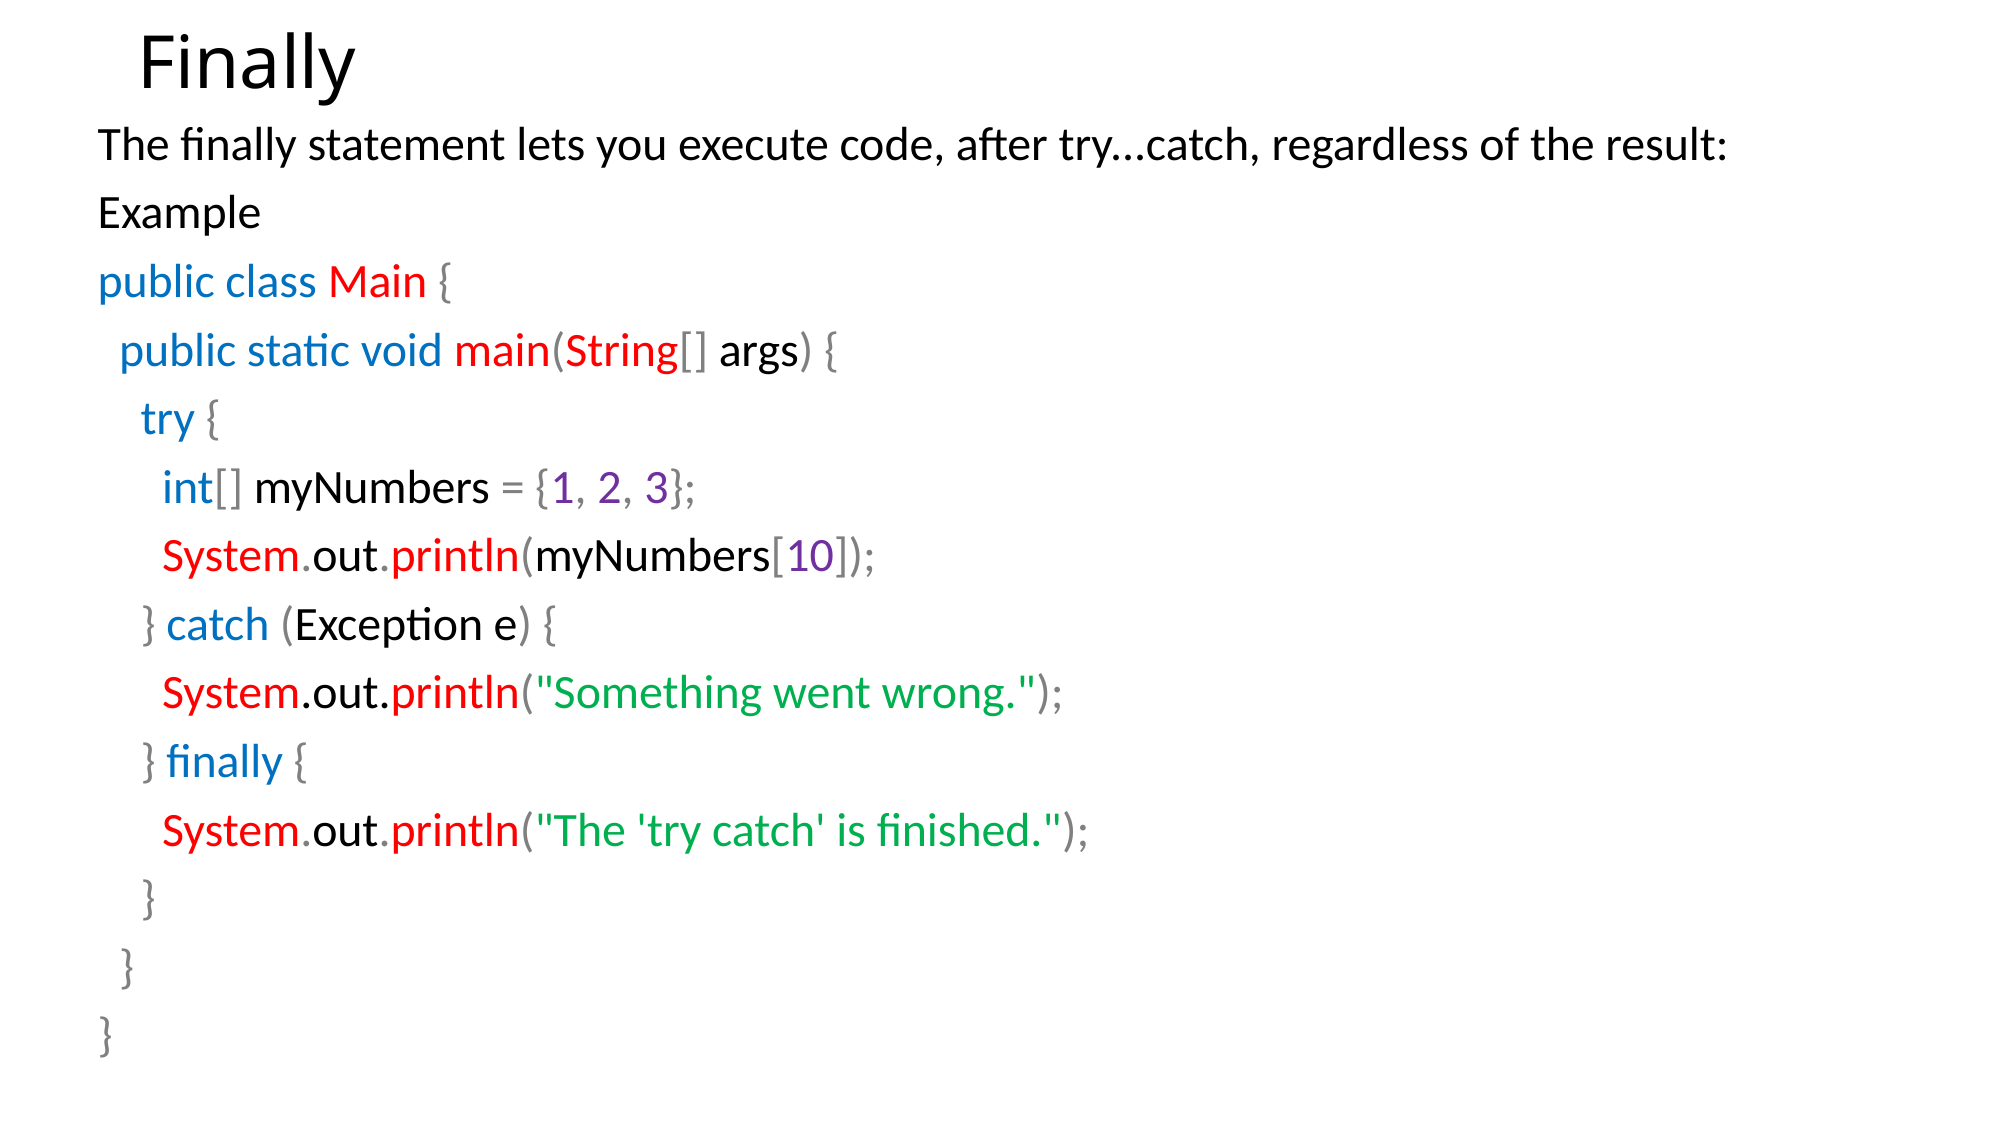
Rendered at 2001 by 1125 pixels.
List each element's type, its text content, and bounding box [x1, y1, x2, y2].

title Finally [122, 17, 1848, 111]
list The finally statement lets you execute code, after try...catch, regardless of the result: Example public class Main { public static void main(String[] args) { try { int[] myNumbers = {1, 2, 3}; System.out.println(myNumbers[10]); } catch (Exception e) { System.out.println("Something went wrong."); } finally { System.out.println("The 'try catch' is finished."); } } } [82, 111, 1863, 1074]
